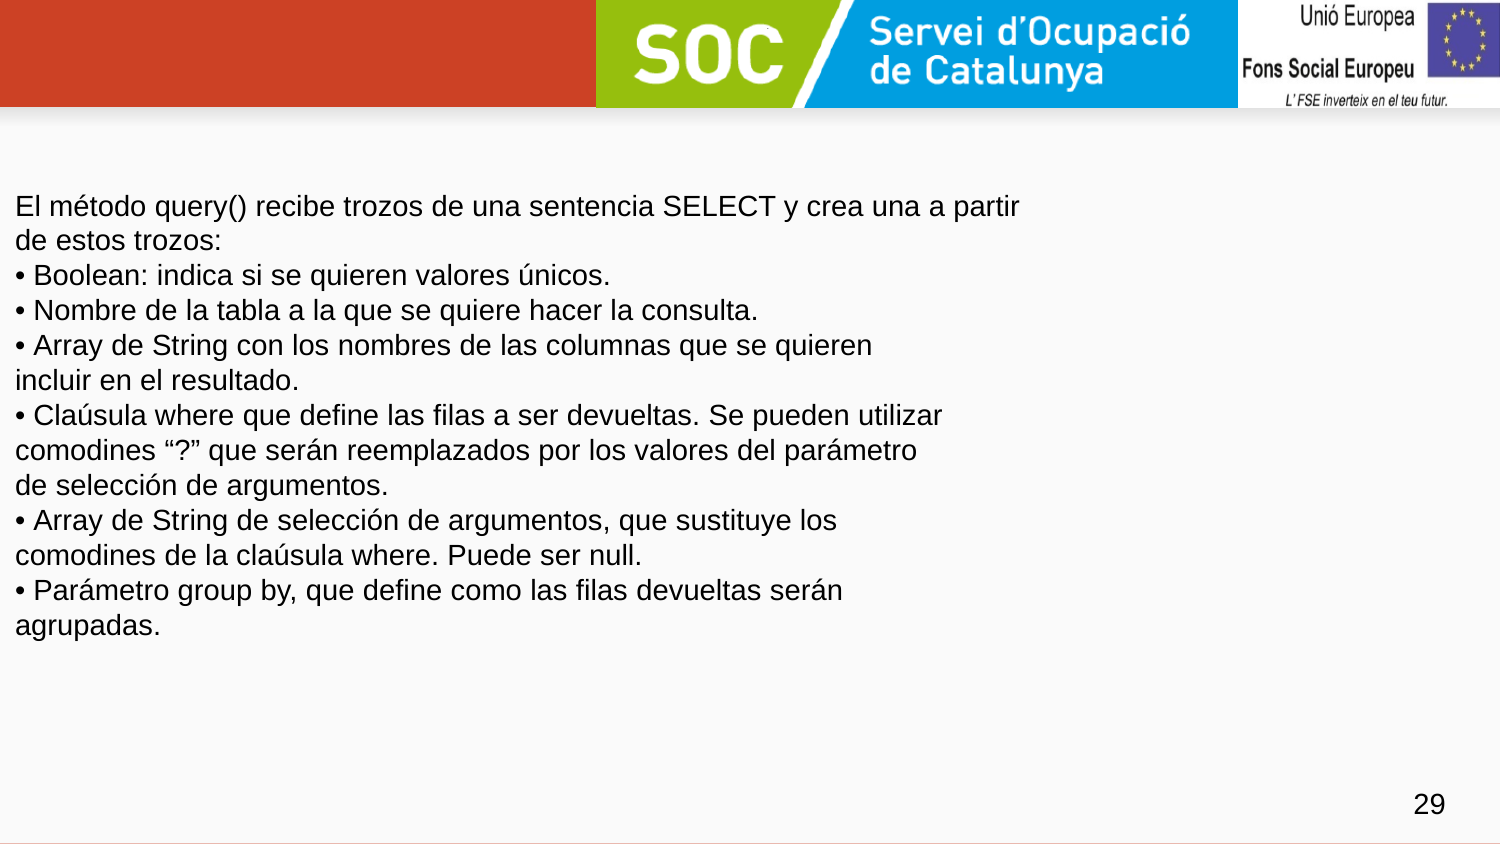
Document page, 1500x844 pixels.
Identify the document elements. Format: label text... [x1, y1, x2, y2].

text_box El método query() recibe trozos de una sentencia SELECT y crea una a partir de estos trozos: • Boolean: indica si se quieren valores únicos. • Nombre de la tabla a la que se quiere hacer la consulta. • Array de String con los nombres de las columnas que se quieren incluir en el resultado. • Claúsula where que define las filas a ser devueltas. Se pueden utilizar comodines “?” que serán reemplazados por los valores del parámetro de selección de argumentos. • Array de String de selección de argumentos, que sustituye los comodines de la claúsula where. Puede ser null. • Parámetro group by, que define como las filas devueltas serán agrupadas. [0, 0, 1229, 828]
picture [1239, 0, 1500, 108]
slide_number ‹#› [1398, 770, 1489, 835]
